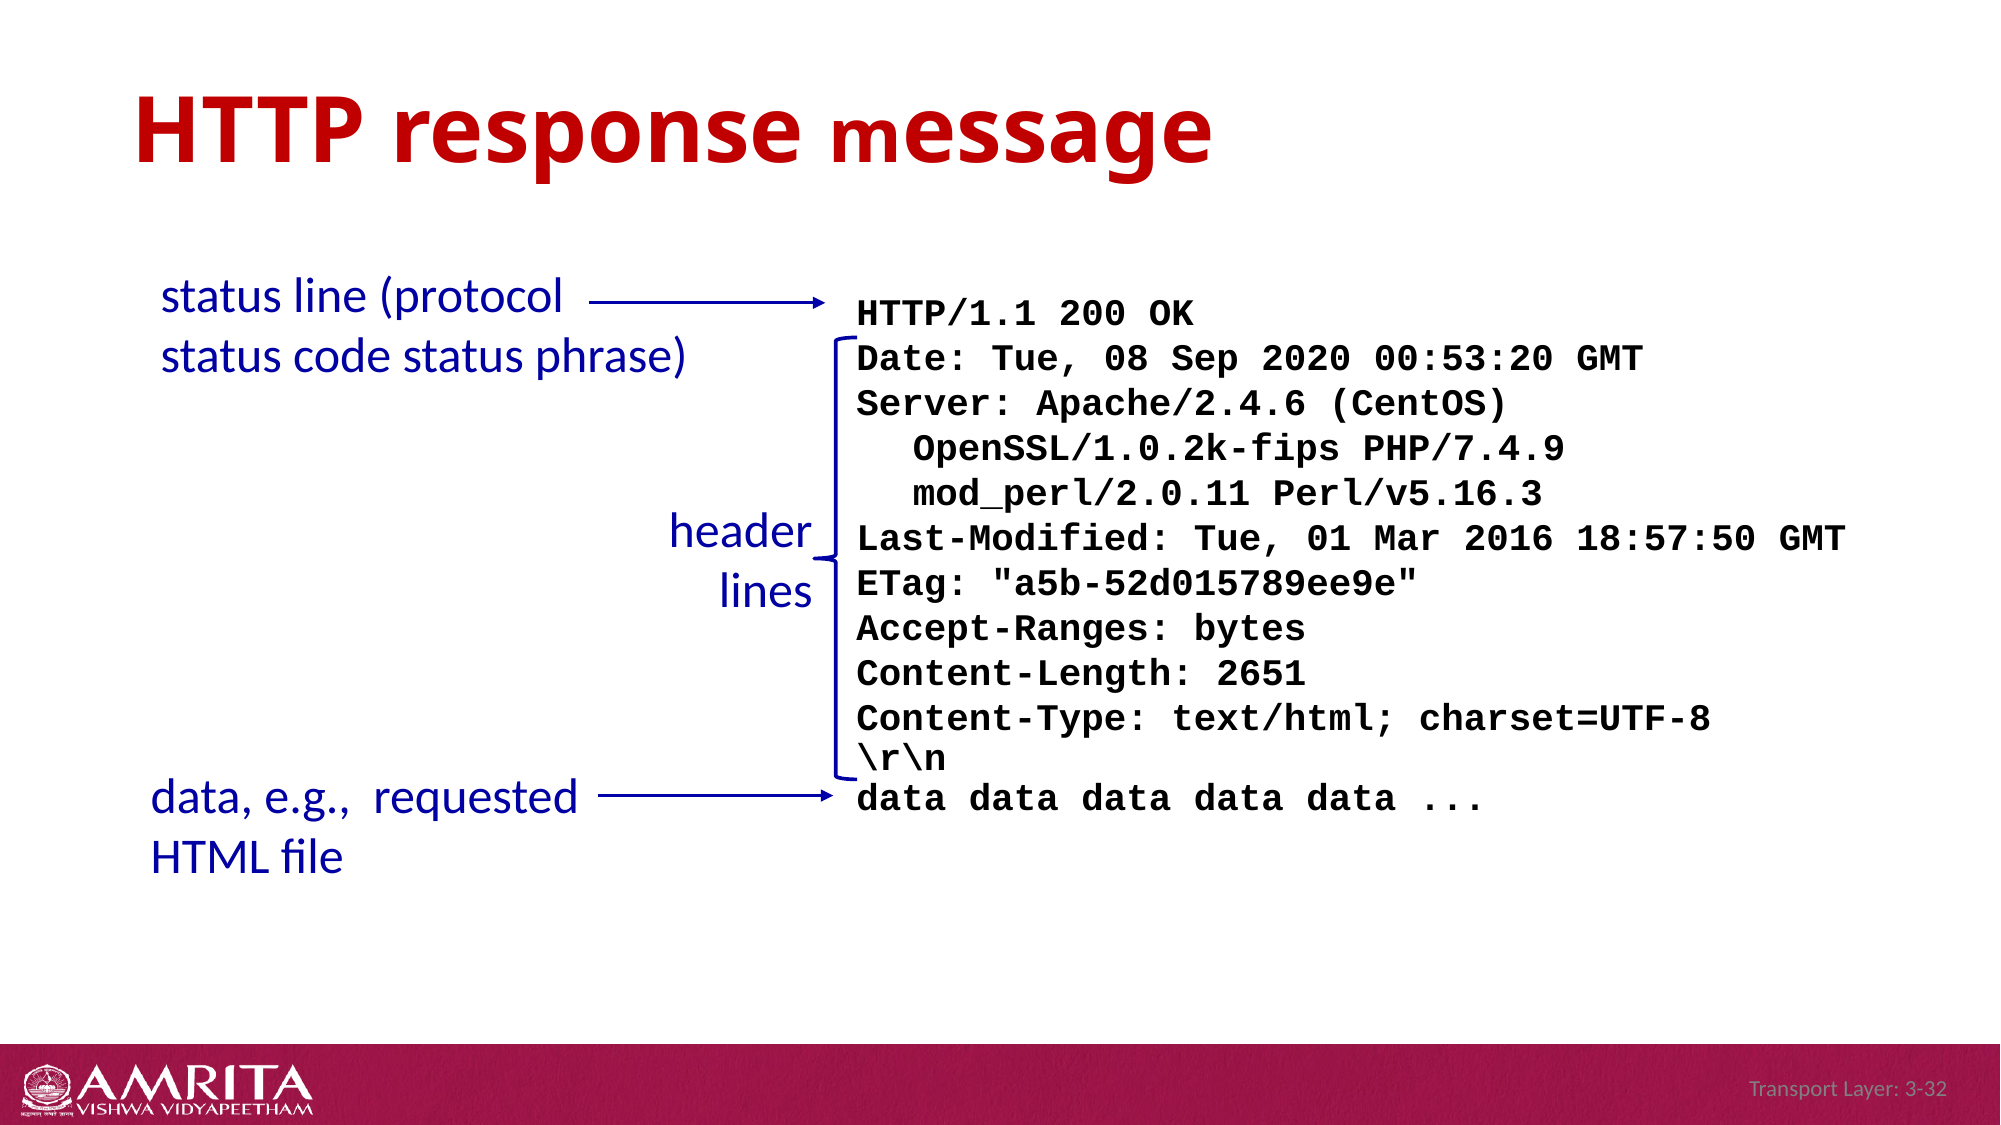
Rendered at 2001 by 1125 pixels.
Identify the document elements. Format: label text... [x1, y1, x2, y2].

text_box data, e.g., requested HTML file [135, 755, 727, 891]
text_box HTTP/1.1 200 OK Date: Tue, 08 Sep 2020 00:53:20 GMT Server: Apache/2.4.6 (CentOS) OpenSSL/1.0.2k-fips PHP/7.4.9 mod_perl/2.0.11 Perl/v5.16.3 Last-Modified: Tue, 01 Mar 2016 18:57:50 GMT ETag: "a5b-52d015789ee9e" Accept-Ranges: bytes Content-Length: 2651 Content-Type: text/html; charset=UTF-8 \r\n data data data data data ... [841, 280, 1878, 827]
title HTTP response message [131, 70, 1856, 218]
text_box header lines [653, 489, 828, 625]
text_box [813, 336, 858, 781]
slide_number Transport Layer: 3-32 [1512, 1056, 1963, 1117]
text_box status line (protocol status code status phrase) [145, 255, 812, 390]
picture [0, 1044, 2000, 1125]
